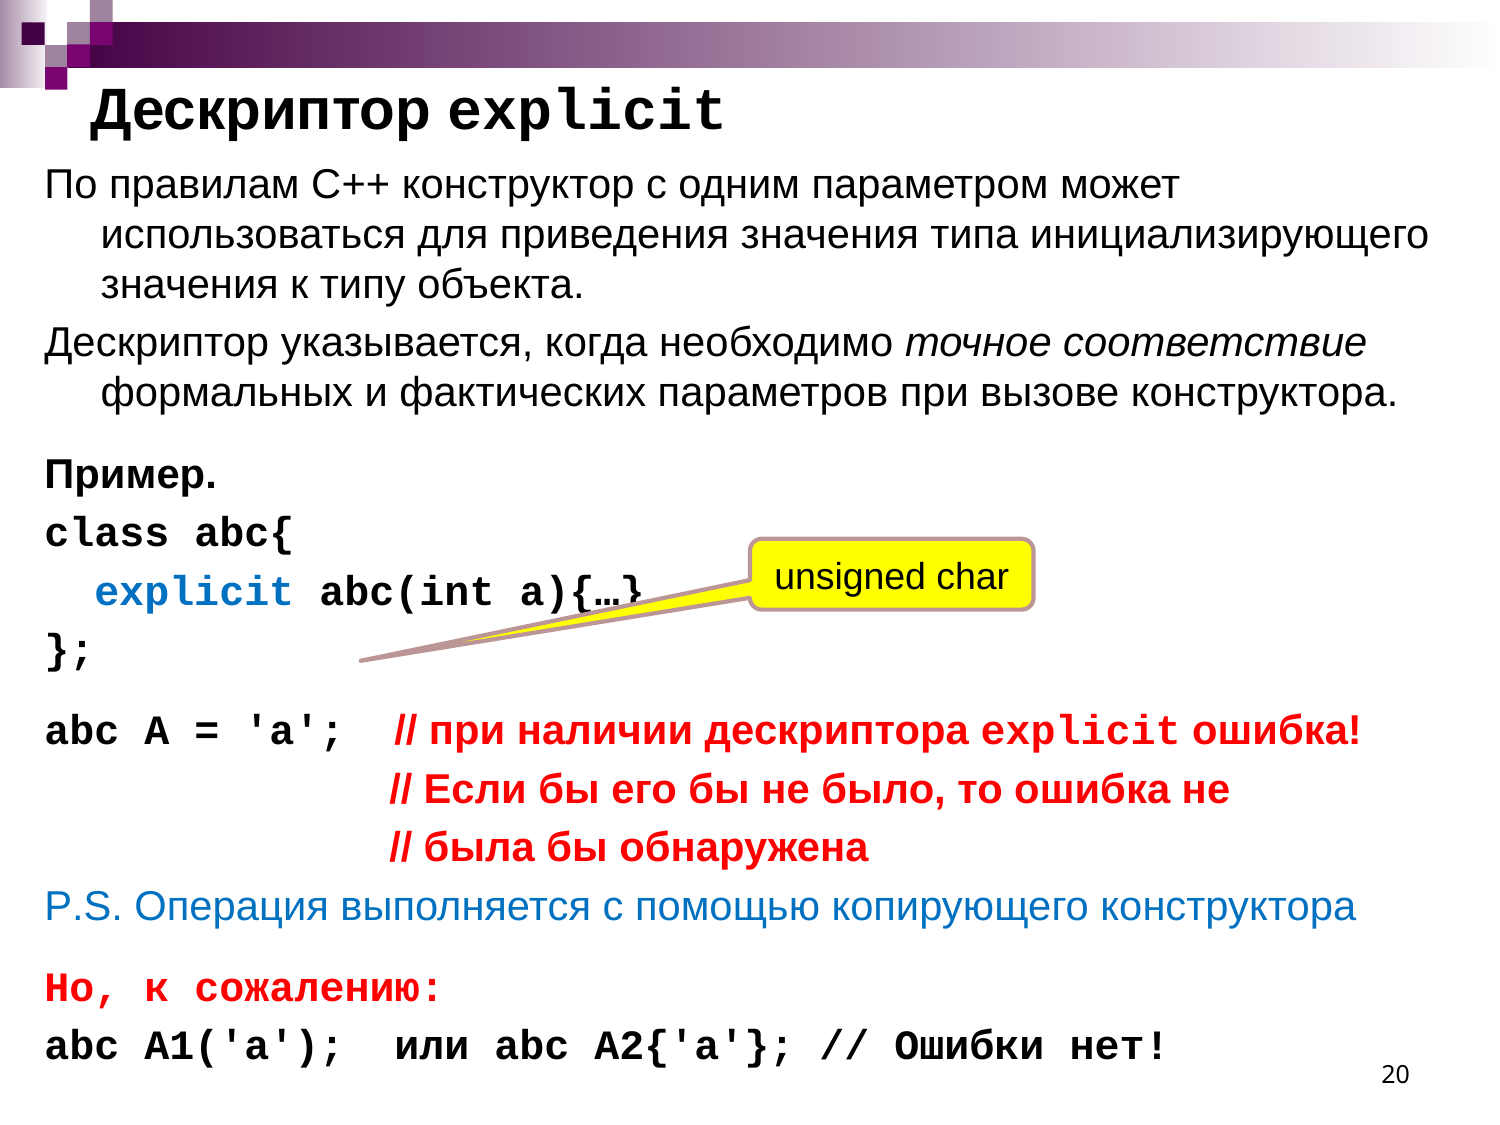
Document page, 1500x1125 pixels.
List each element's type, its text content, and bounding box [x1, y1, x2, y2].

text_box unsigned char [358, 536, 1036, 663]
list По правилам С++ конструктор с одним параметром может использоваться для приведения значения типа инициализирующего значения к типу объекта. Дескриптор указывается, когда необходимо точное соответствие формальных и фактических параметров при вызове конструктора. Пример. class abc{ explicit abc(int a){…} }; abc A = 'a'; // при наличии дескриптора explicit ошибка! // Если бы его бы не было, то ошибка не // была бы обнаружена P.S. Операция выполняется с помощью копирующего конструктора Но, к сожалению: abc A1('a'); или abc A2{'a'}; // Ошибки нет! [29, 148, 1460, 1095]
title Дескриптор explicit [74, 74, 1426, 138]
slide_number 20 [1074, 1024, 1426, 1101]
